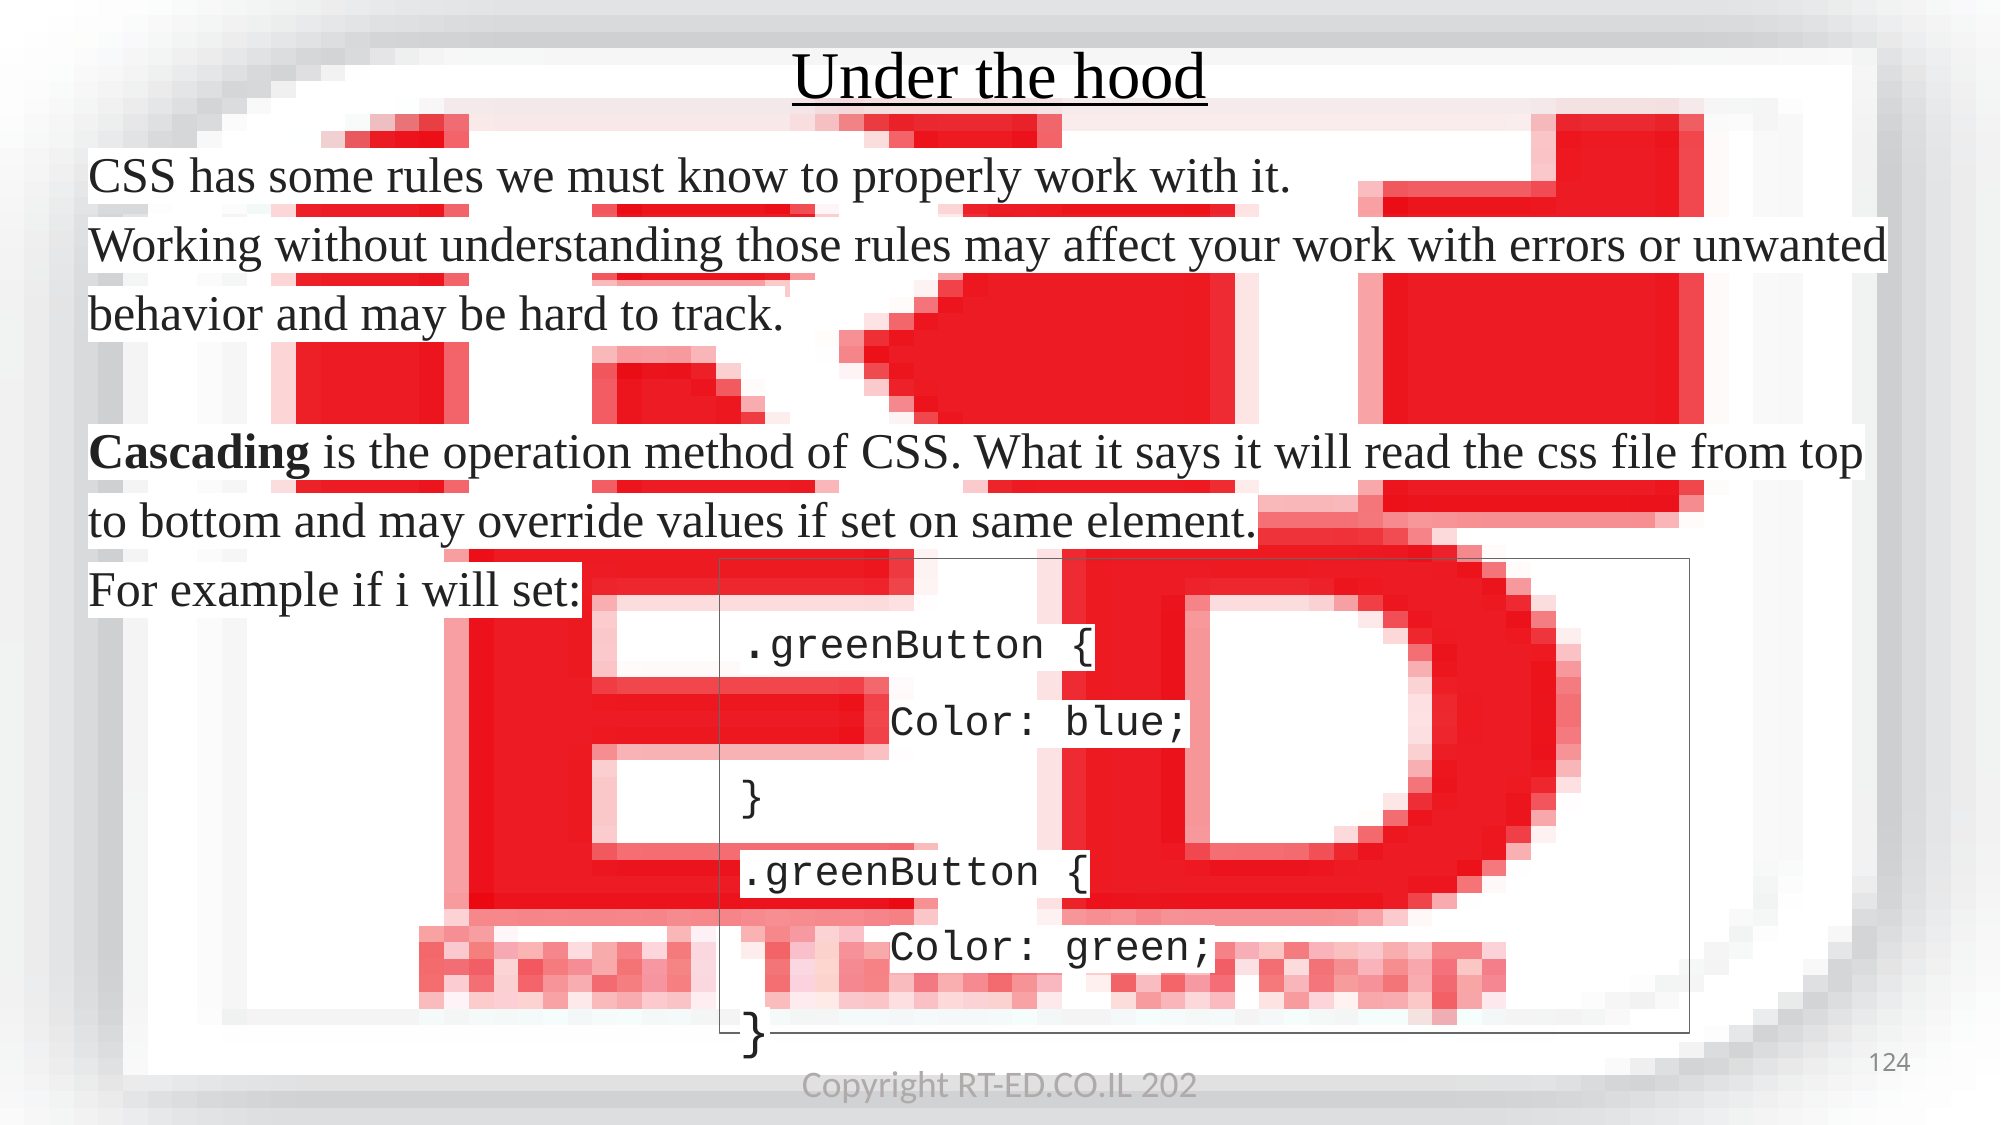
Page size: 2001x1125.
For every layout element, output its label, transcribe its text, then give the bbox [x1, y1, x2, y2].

text_box Under the hood [68, 0, 1932, 110]
text_box Copyright RT-ED.CO.IL 202 [787, 1052, 1213, 1113]
slide_number 124 [1853, 1019, 1974, 1106]
text_box .greenButton { Color: blue; } .greenButton { Color: green; } [719, 558, 1690, 1034]
picture [0, 0, 2001, 1125]
text_box CSS has some rules we must know to properly work with it. Working without understanding those rules may affect your work with errors or unwanted behavior and may be hard to track. Cascading is the operation method of CSS. What it says it will read the css file from top to bottom and may override values if set on same element. For example if i will set: [68, 113, 1932, 626]
